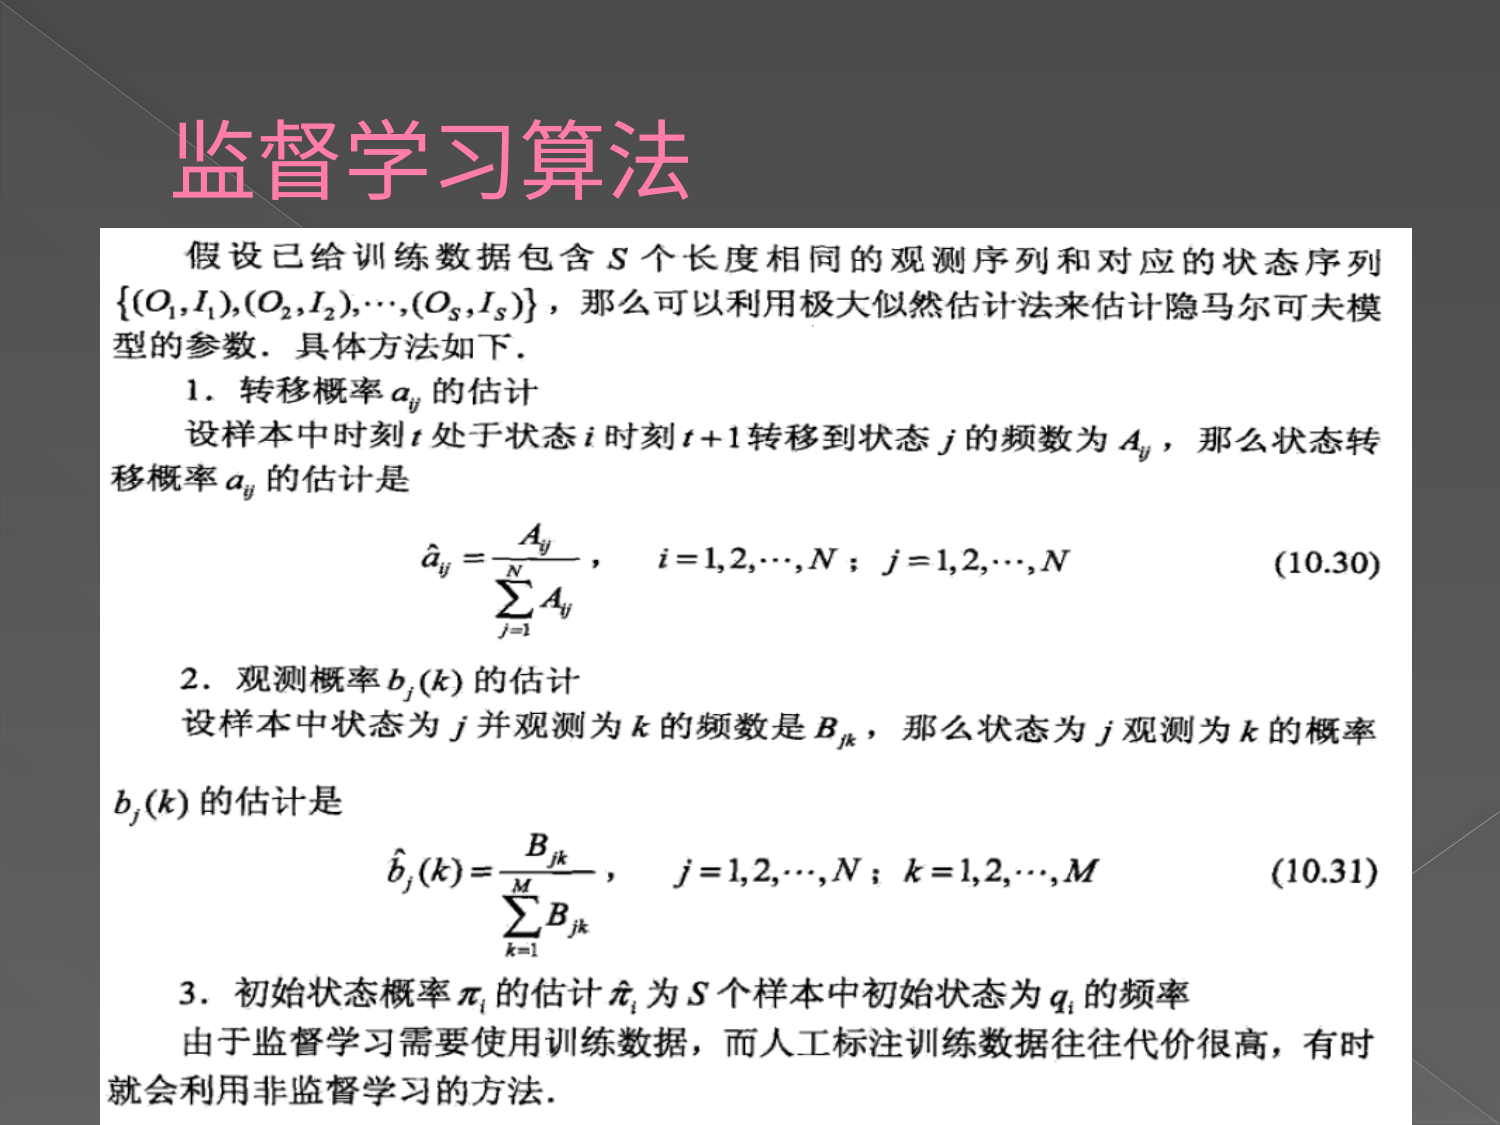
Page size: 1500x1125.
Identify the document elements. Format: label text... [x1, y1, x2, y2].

title 监督学习算法 [75, 43, 1425, 274]
picture [99, 228, 1412, 1125]
